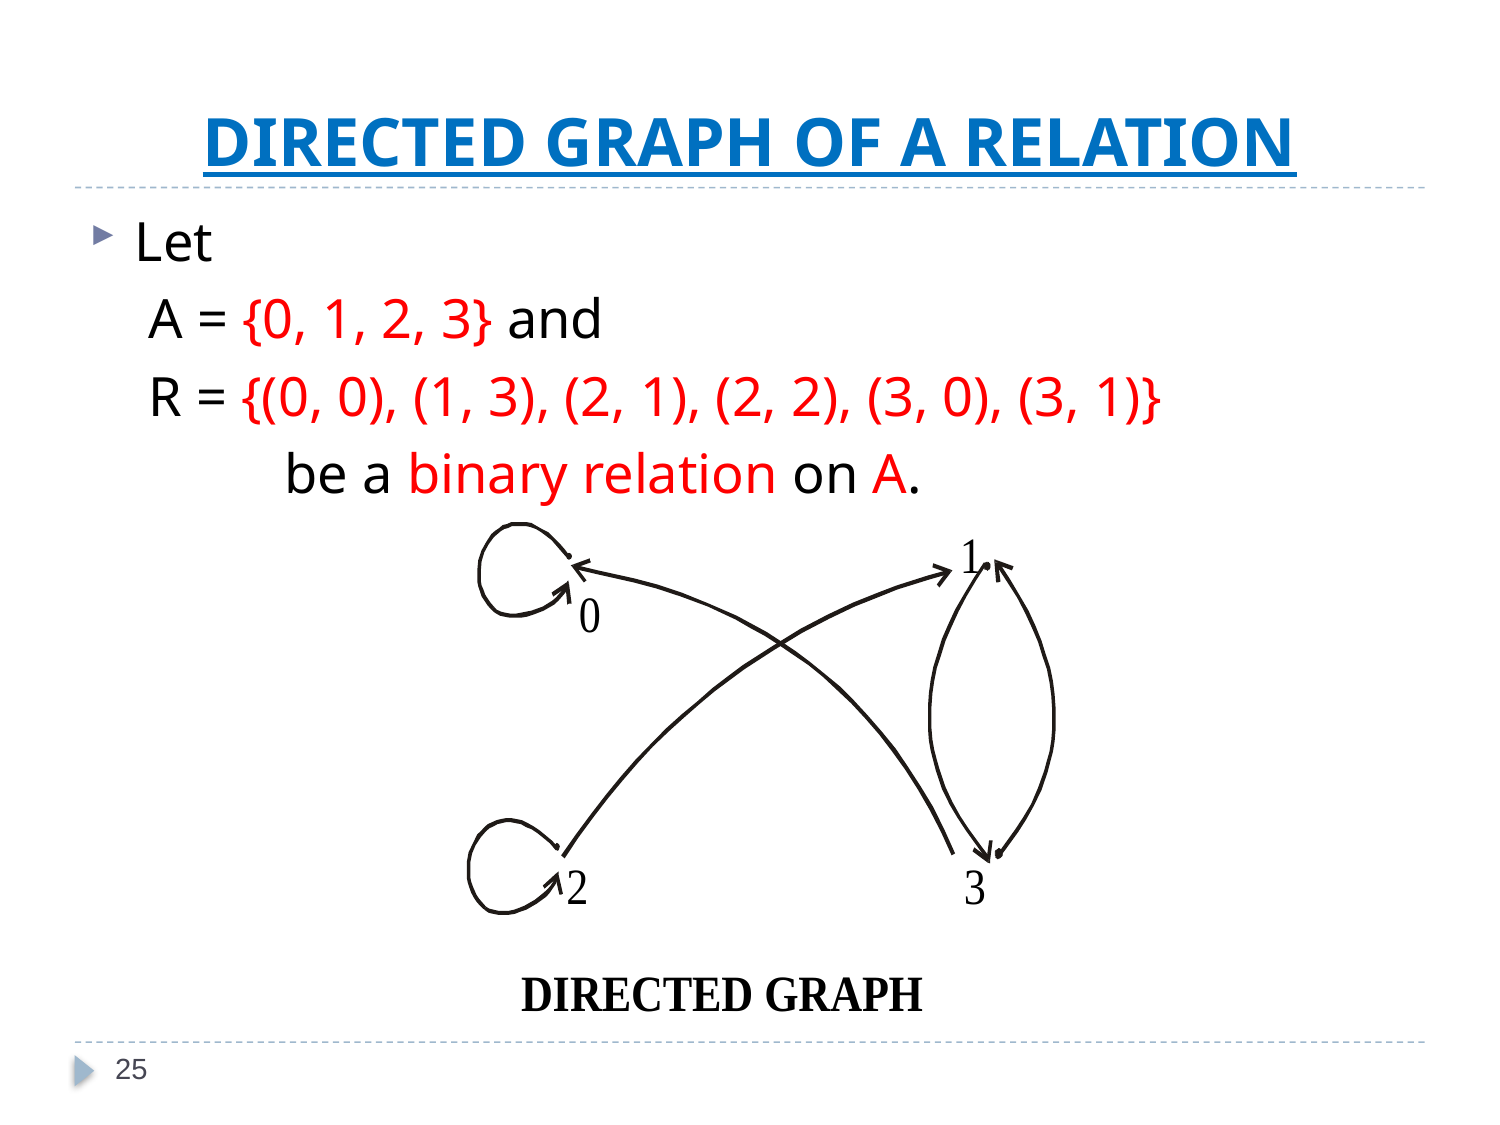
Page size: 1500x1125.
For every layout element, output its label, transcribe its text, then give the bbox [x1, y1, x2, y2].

list Let A = {0, 1, 2, 3} and R = {(0, 0), (1, 3), (2, 1), (2, 2), (3, 0), (3, 1)} be a binary relation on A. [75, 200, 1425, 1010]
slide_number 25 [100, 1042, 426, 1103]
title DIRECTED GRAPH OF A RELATION [75, 24, 1425, 188]
picture [462, 512, 1063, 1038]
